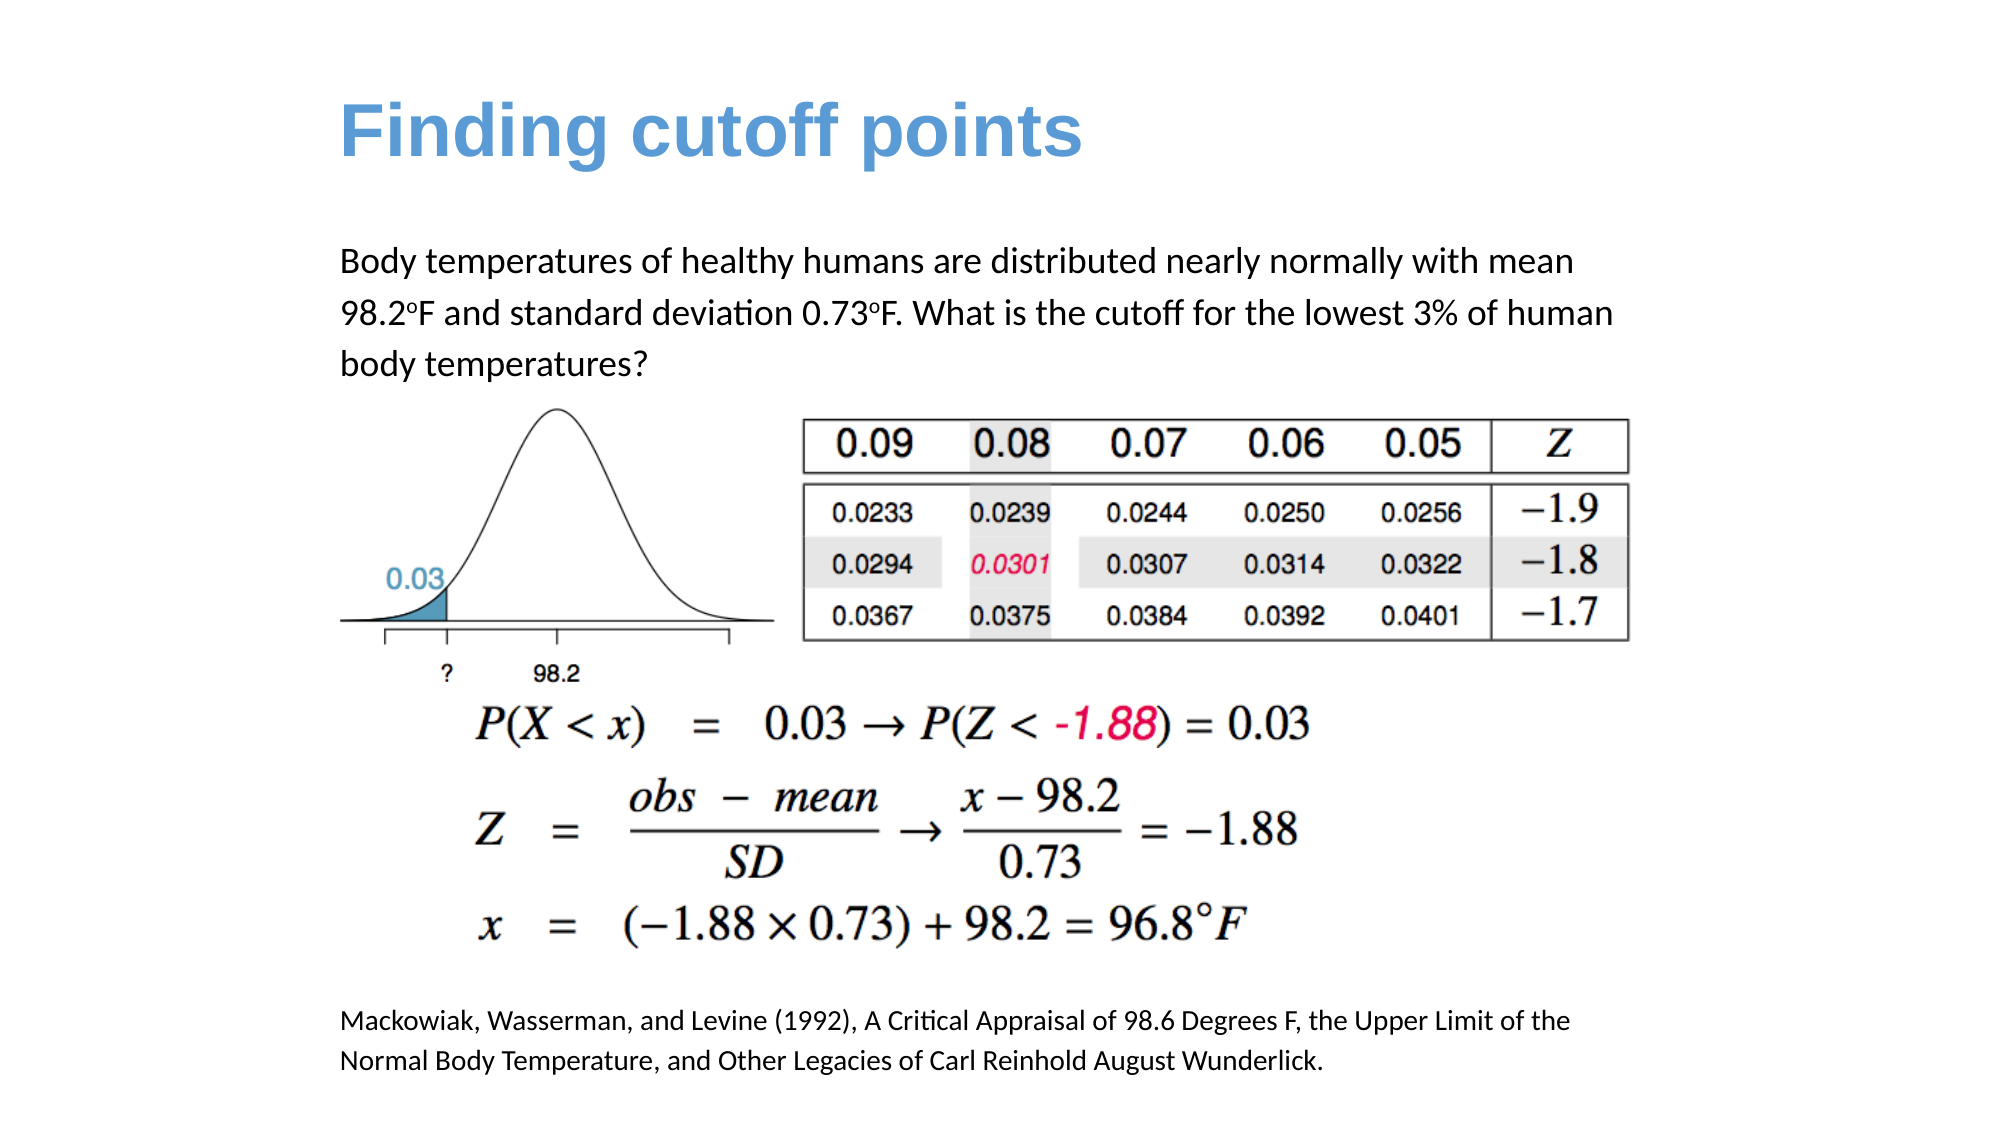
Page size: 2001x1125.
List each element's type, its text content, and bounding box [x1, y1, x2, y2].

list Mackowiak, Wasserman, and Levine (1992), A Critical Appraisal of 98.6 Degrees F, the Upper Limit of the Normal Body Temperature, and Other Legacies of Carl Reinhold August Wunderlick. [325, 981, 1675, 1077]
list Body temperatures of healthy humans are distributed nearly normally with mean 98.2oF and standard deviation 0.73oF. What is the cutoff for the lowest 3% of human body temperatures? [325, 214, 1675, 384]
picture [454, 761, 1308, 953]
picture [324, 401, 1638, 748]
title Finding cutoff points [324, 0, 1675, 188]
